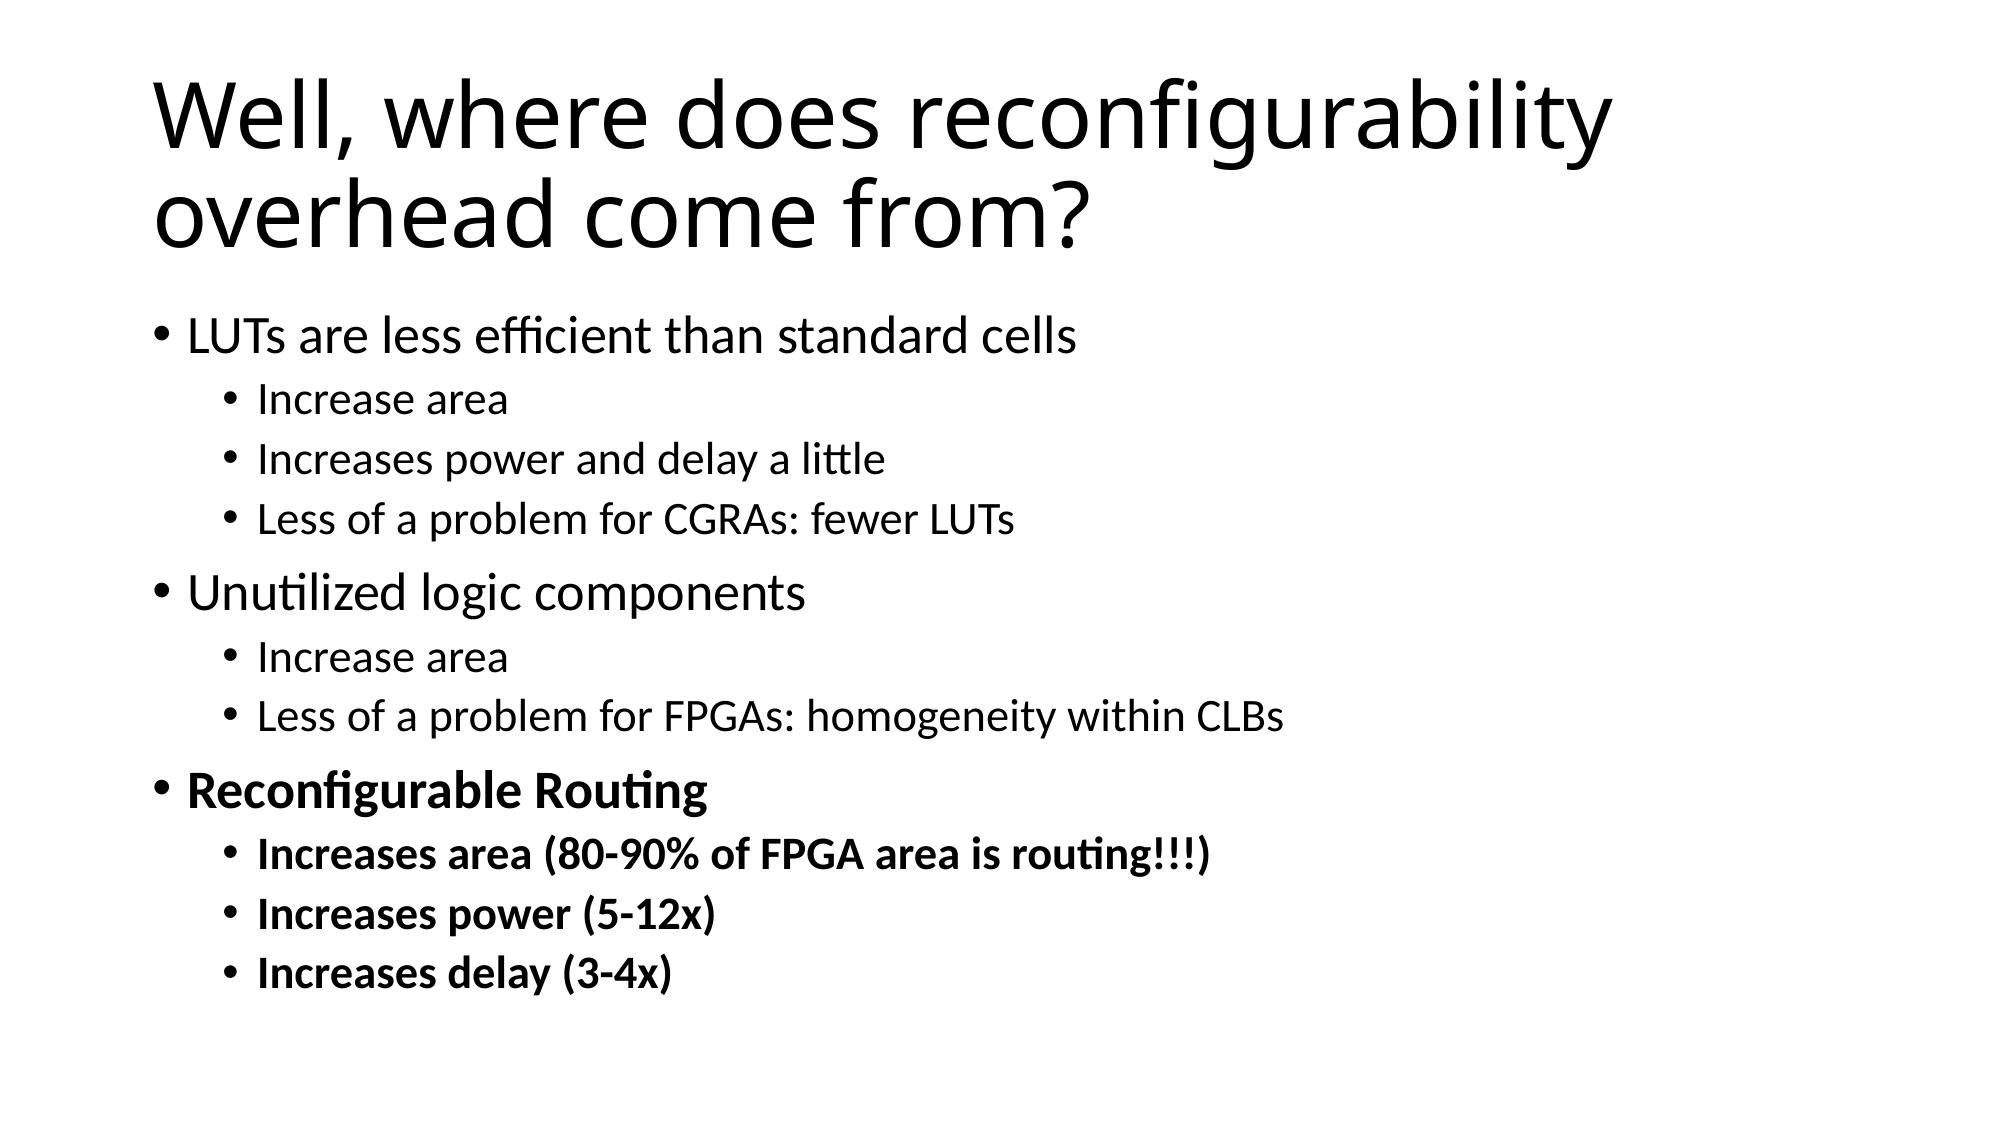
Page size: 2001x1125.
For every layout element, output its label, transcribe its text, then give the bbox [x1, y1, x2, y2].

title Well, where does reconfigurability overhead come from? [137, 59, 1863, 278]
list LUTs are less efficient than standard cells Increase area Increases power and delay a little Less of a problem for CGRAs: fewer LUTs Unutilized logic components Increase area Less of a problem for FPGAs: homogeneity within CLBs Reconfigurable Routing Increases area (80-90% of FPGA area is routing!!!) Increases power (5-12x) Increases delay (3-4x) [137, 299, 1863, 1014]
